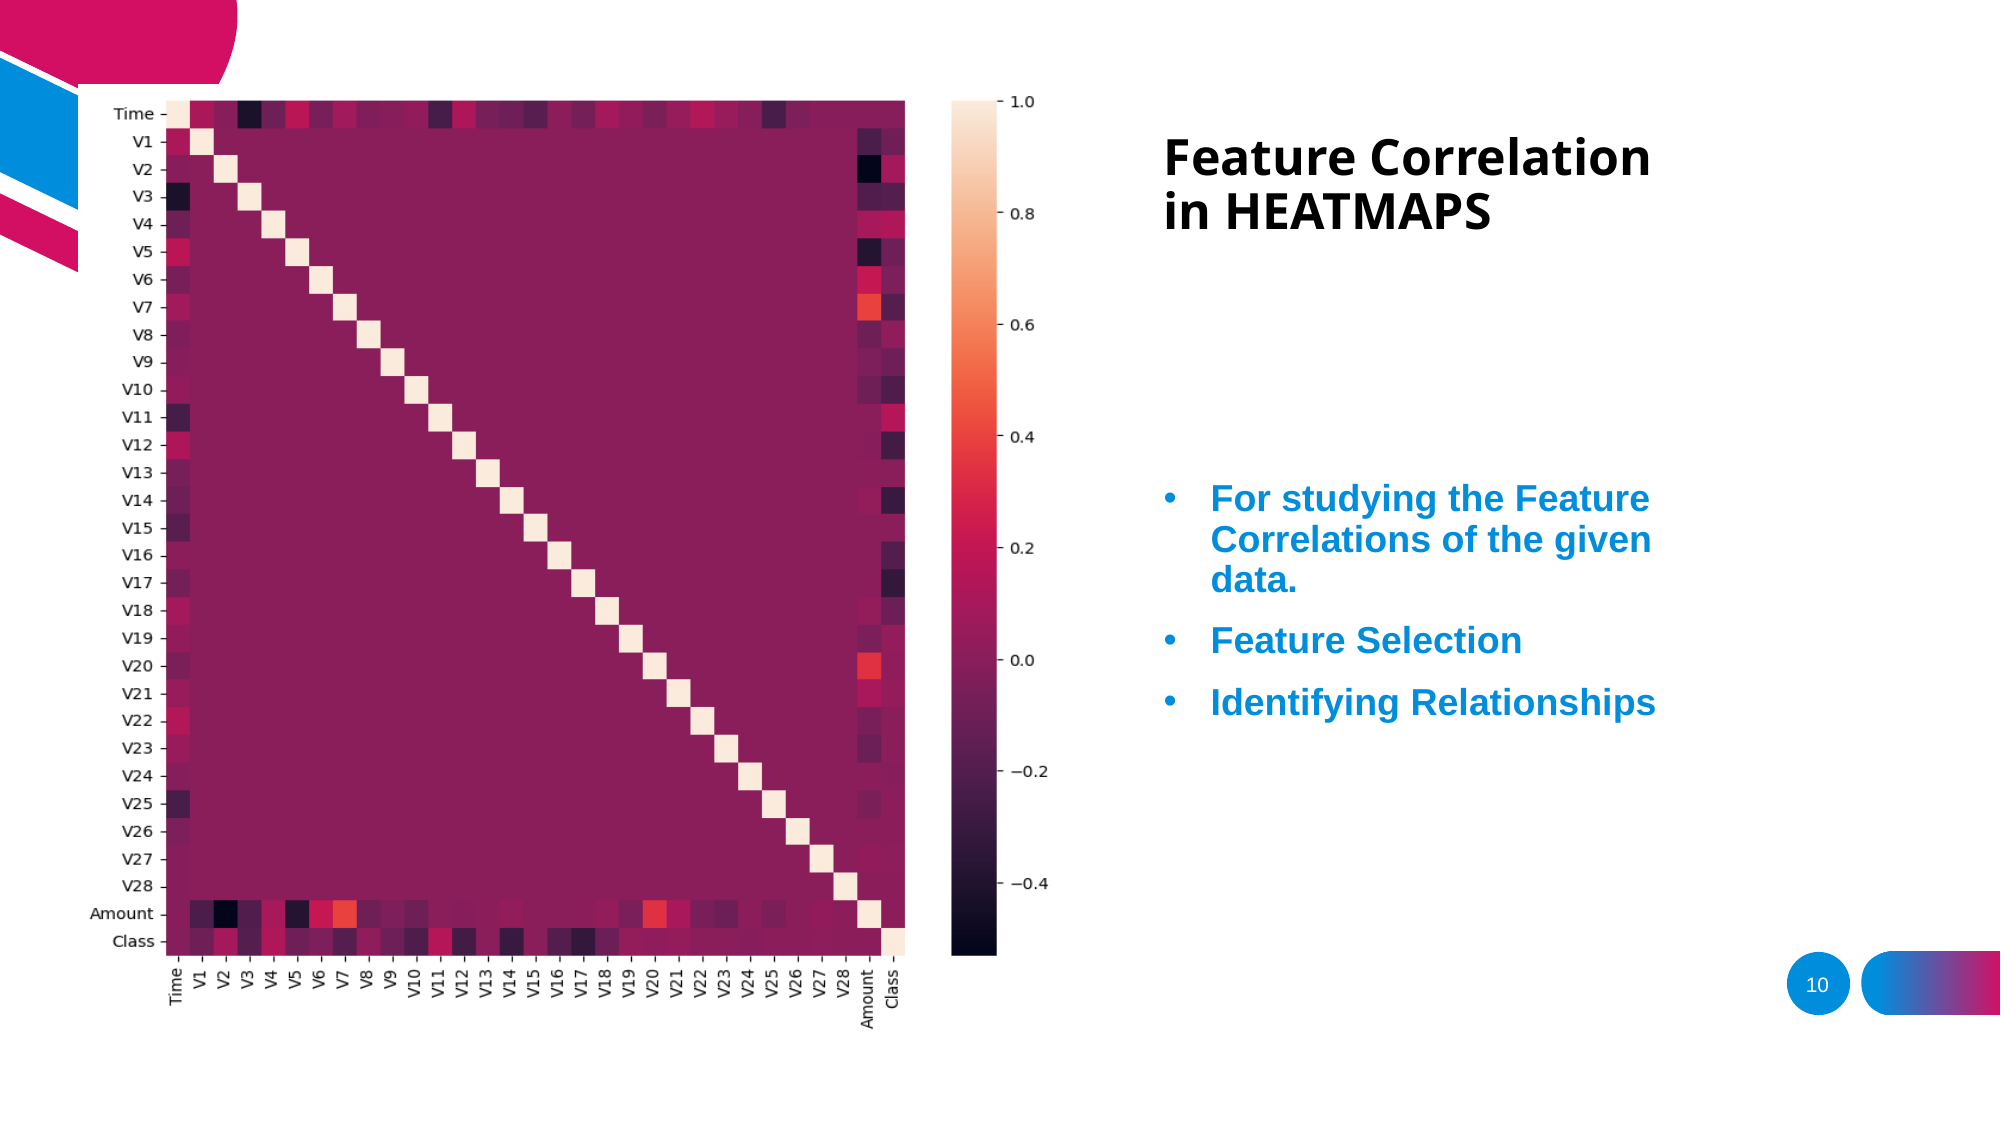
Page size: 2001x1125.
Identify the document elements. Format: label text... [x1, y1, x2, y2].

picture [78, 84, 1061, 1038]
slide_number 10 [1772, 954, 1863, 1015]
title Feature Correlation in HEATMAPS [1148, 123, 1962, 249]
list For studying the Feature Correlations of the given data. Feature Selection Identifying Relationships [1148, 471, 1733, 775]
